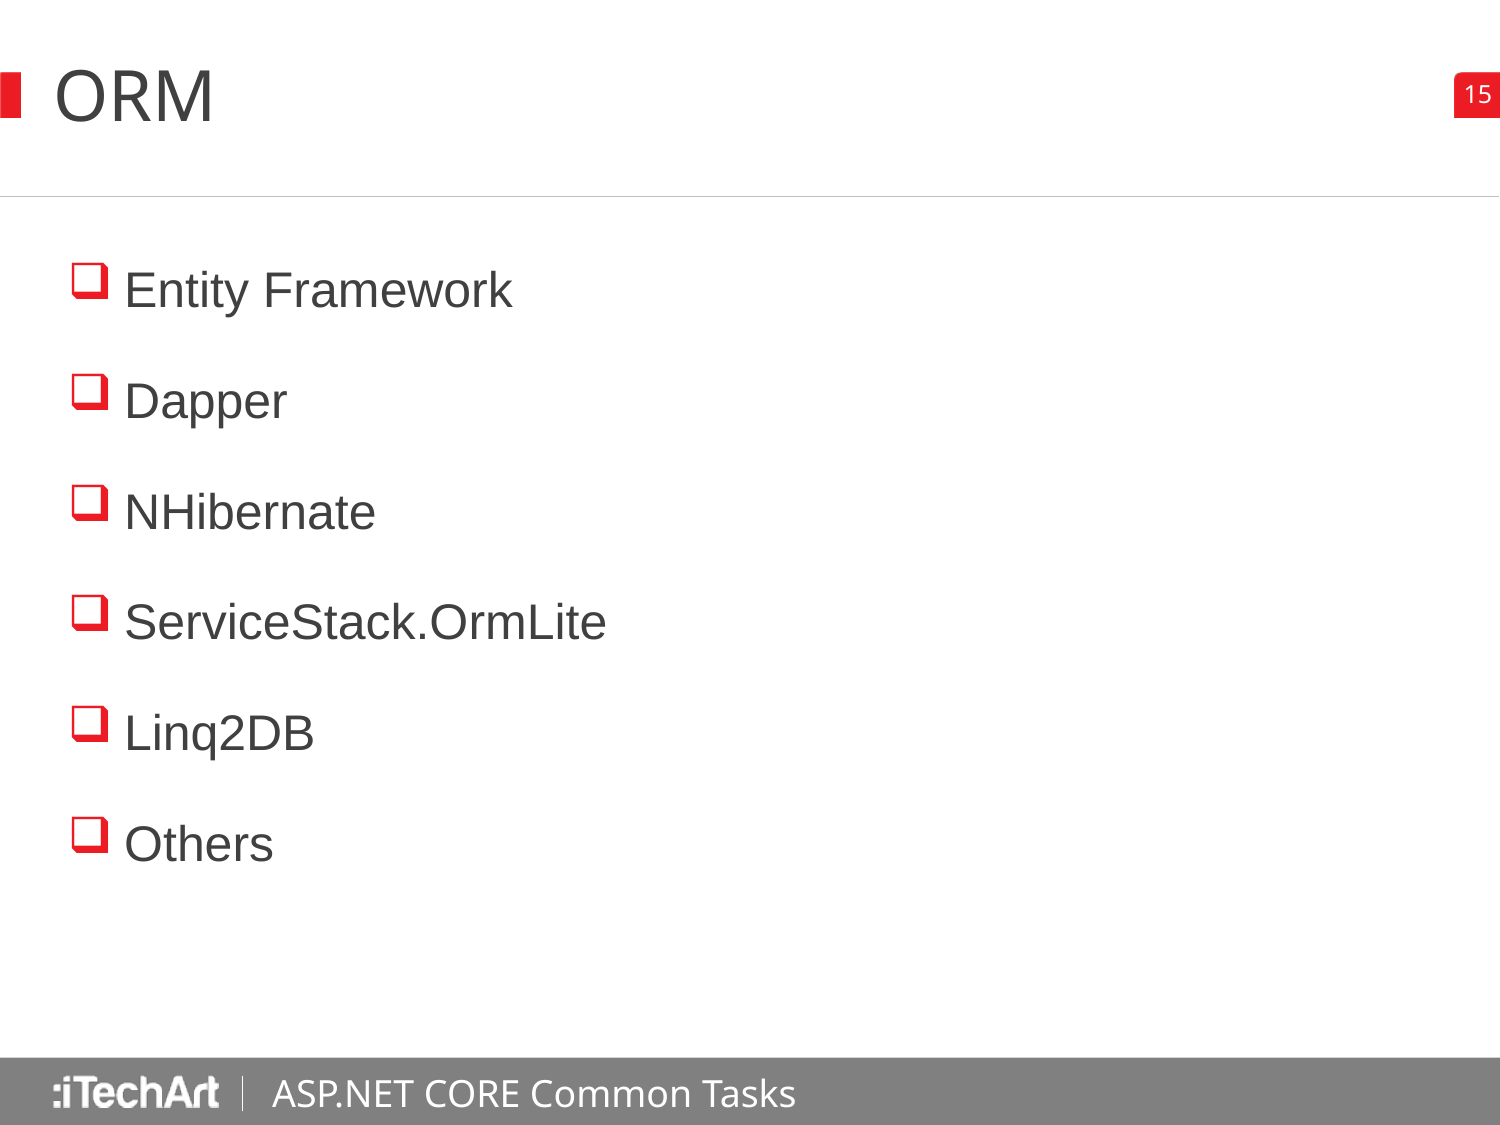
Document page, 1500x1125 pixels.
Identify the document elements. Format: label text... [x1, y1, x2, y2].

picture [0, 72, 21, 118]
list Entity Framework Dapper NHibernate ServiceStack.OrmLite Linq2DB Others [53, 220, 1447, 1024]
picture [1454, 72, 1500, 118]
picture [53, 1075, 219, 1108]
title ORM [53, 0, 1449, 197]
